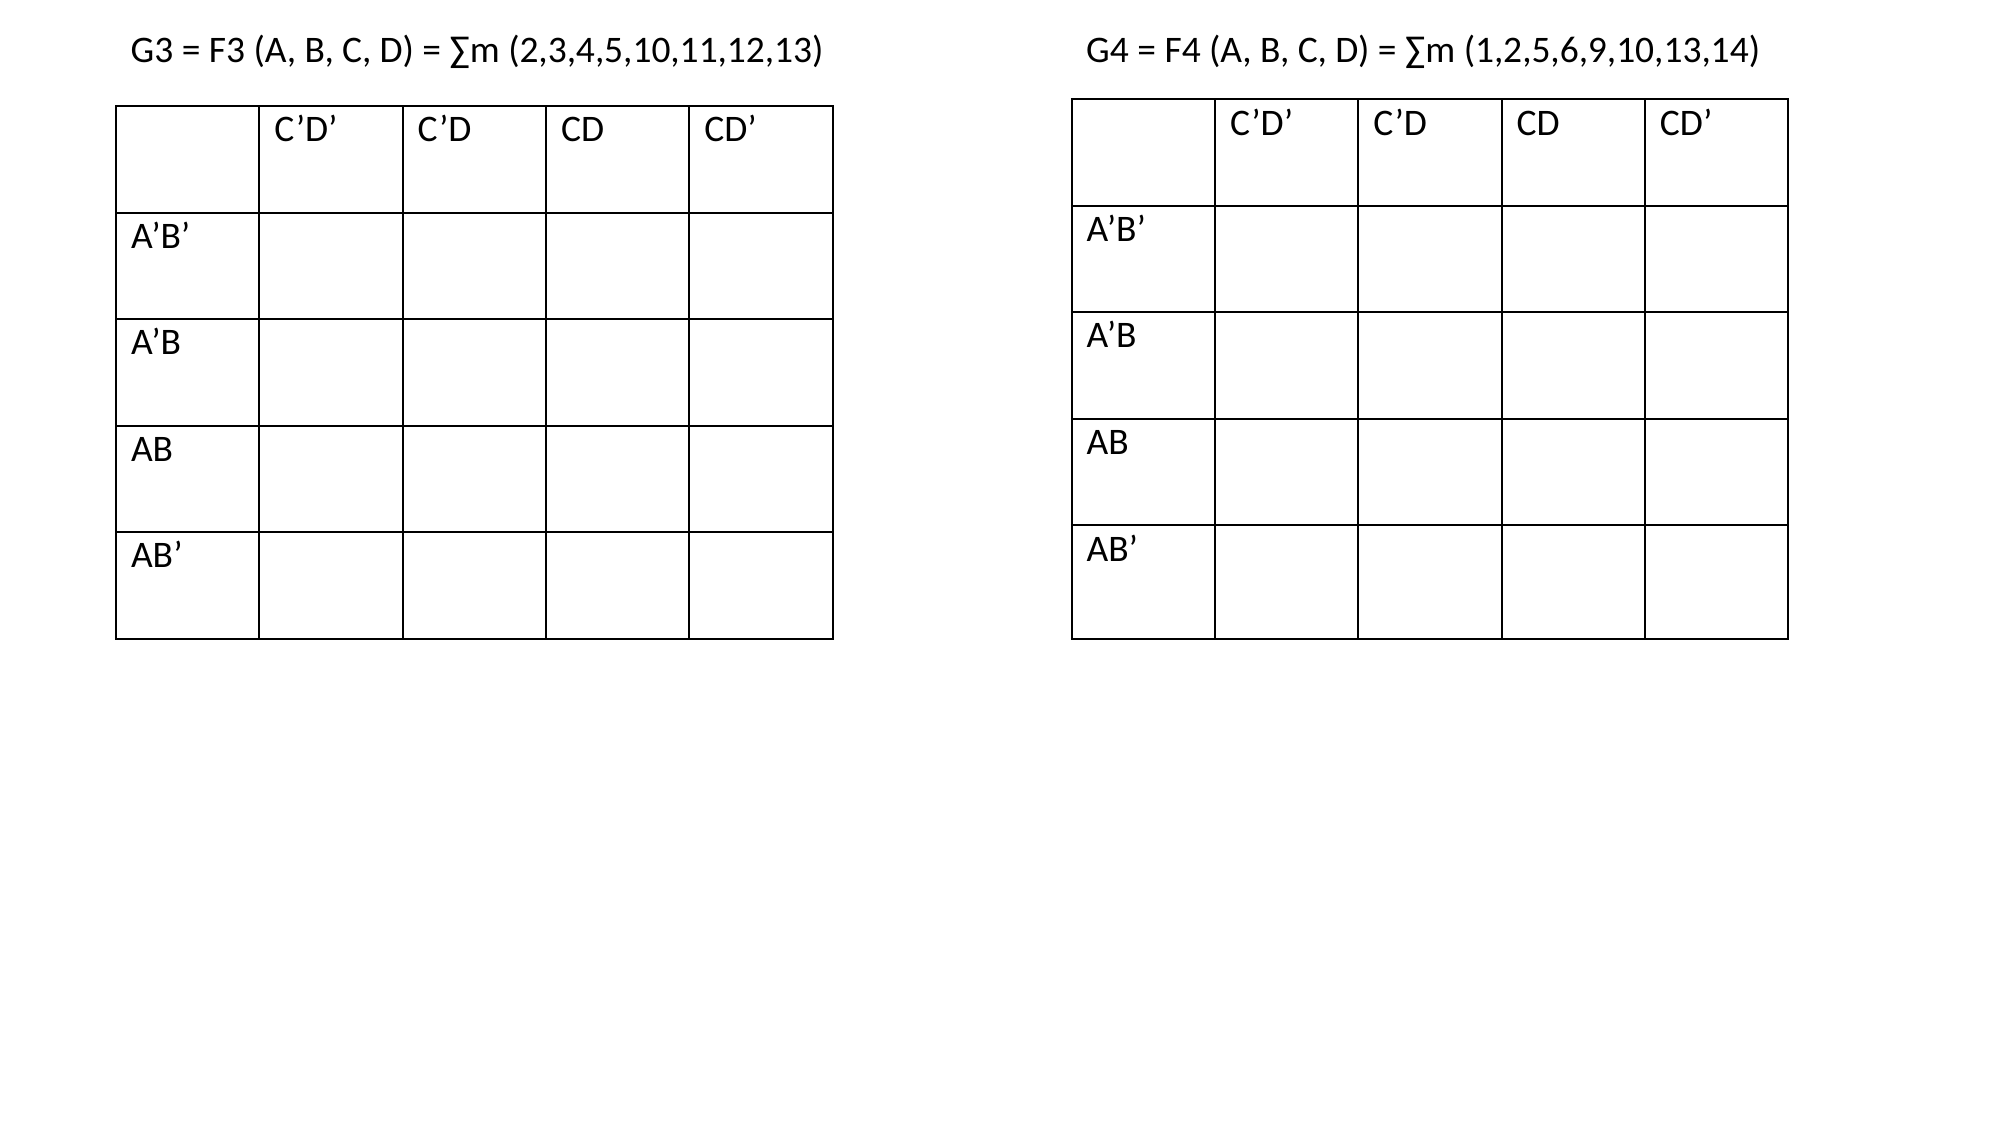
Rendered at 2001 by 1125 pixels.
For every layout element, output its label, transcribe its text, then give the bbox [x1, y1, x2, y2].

table_cell [547, 533, 688, 638]
table_cell [1216, 207, 1357, 311]
table_cell [547, 320, 688, 425]
table_cell [1216, 526, 1357, 638]
table_header [117, 107, 258, 212]
table_cell A’B [1073, 313, 1214, 418]
table_cell [260, 427, 402, 531]
table_cell [260, 214, 402, 318]
table_cell [404, 214, 545, 318]
table_cell A’B [117, 320, 258, 425]
table_header [1073, 100, 1214, 205]
table_header CD [1503, 100, 1644, 205]
table_cell A’B’ [1073, 207, 1214, 311]
table_cell [547, 427, 688, 531]
table_cell [404, 320, 545, 425]
table_header C’D’ [1216, 100, 1357, 205]
table_header C’D [1359, 100, 1501, 205]
table_header CD’ [1646, 100, 1787, 205]
table_cell [1359, 207, 1501, 311]
table_cell [690, 533, 832, 638]
table_cell [1646, 207, 1787, 311]
table_cell [1359, 526, 1501, 638]
table_cell [404, 533, 545, 638]
table_header CD’ [690, 107, 832, 212]
table_cell AB [117, 427, 258, 531]
table_cell AB’ [1073, 526, 1214, 638]
table_cell [1646, 526, 1787, 638]
table_cell [1216, 420, 1357, 524]
table_cell [1503, 207, 1644, 311]
table_cell [1503, 526, 1644, 638]
table_cell [547, 214, 688, 318]
text_box G3 = F3 (A, B, C, D) = ∑m (2,3,4,5,10,11,12,13) G4 = F4 (A, B, C, D) = ∑m (1,2,5,6,9,10,13,14) [115, 17, 1847, 78]
table_cell A’B’ [117, 214, 258, 318]
table_cell [690, 214, 832, 318]
table_cell [1359, 313, 1501, 418]
table_cell [1216, 313, 1357, 418]
table_cell [260, 533, 402, 638]
table_cell [690, 320, 832, 425]
table_cell [690, 427, 832, 531]
table_cell [1646, 420, 1787, 524]
table_cell [1646, 313, 1787, 418]
table_header CD [547, 107, 688, 212]
table_cell AB [1073, 420, 1214, 524]
table_cell [1503, 313, 1644, 418]
table_cell [404, 427, 545, 531]
table_header C’D’ [260, 107, 402, 212]
table_cell [1503, 420, 1644, 524]
table_header C’D [404, 107, 545, 212]
table_cell AB’ [117, 533, 258, 638]
table_cell [1359, 420, 1501, 524]
table_cell [260, 320, 402, 425]
